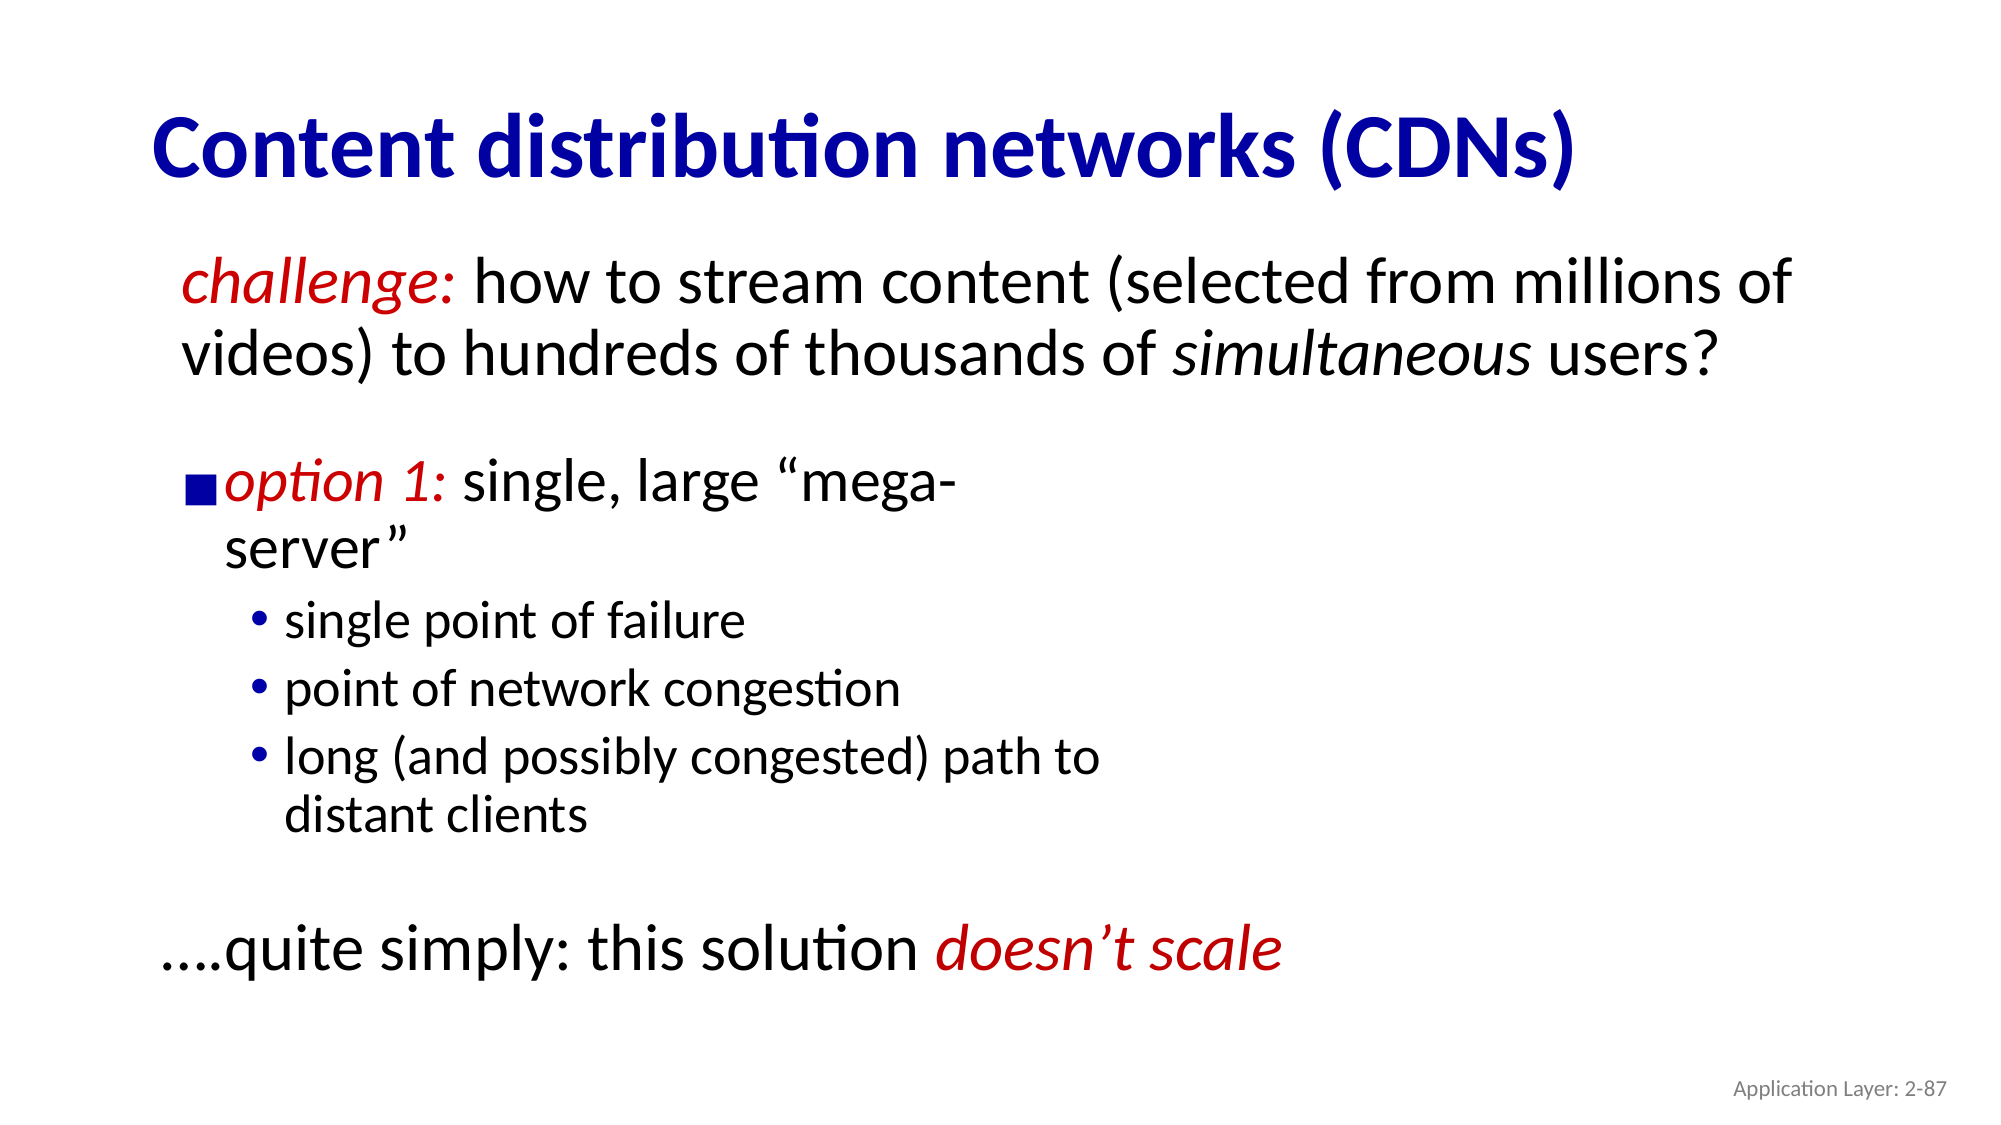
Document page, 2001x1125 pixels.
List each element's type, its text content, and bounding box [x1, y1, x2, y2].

slide_number Application Layer: 2-87 [1512, 1056, 1963, 1117]
title Content distribution networks (CDNs) [137, 74, 1863, 221]
text_box ….quite simply: this solution doesn’t scale [146, 905, 1872, 1042]
text_box challenge: how to stream content (selected from millions of videos) to hundreds of thousands of simultaneous users? [166, 238, 1892, 1068]
text_box option 1: single, large “mega-server” single point of failure point of network congestion long (and possibly congested) path to distant clients [165, 440, 1123, 852]
